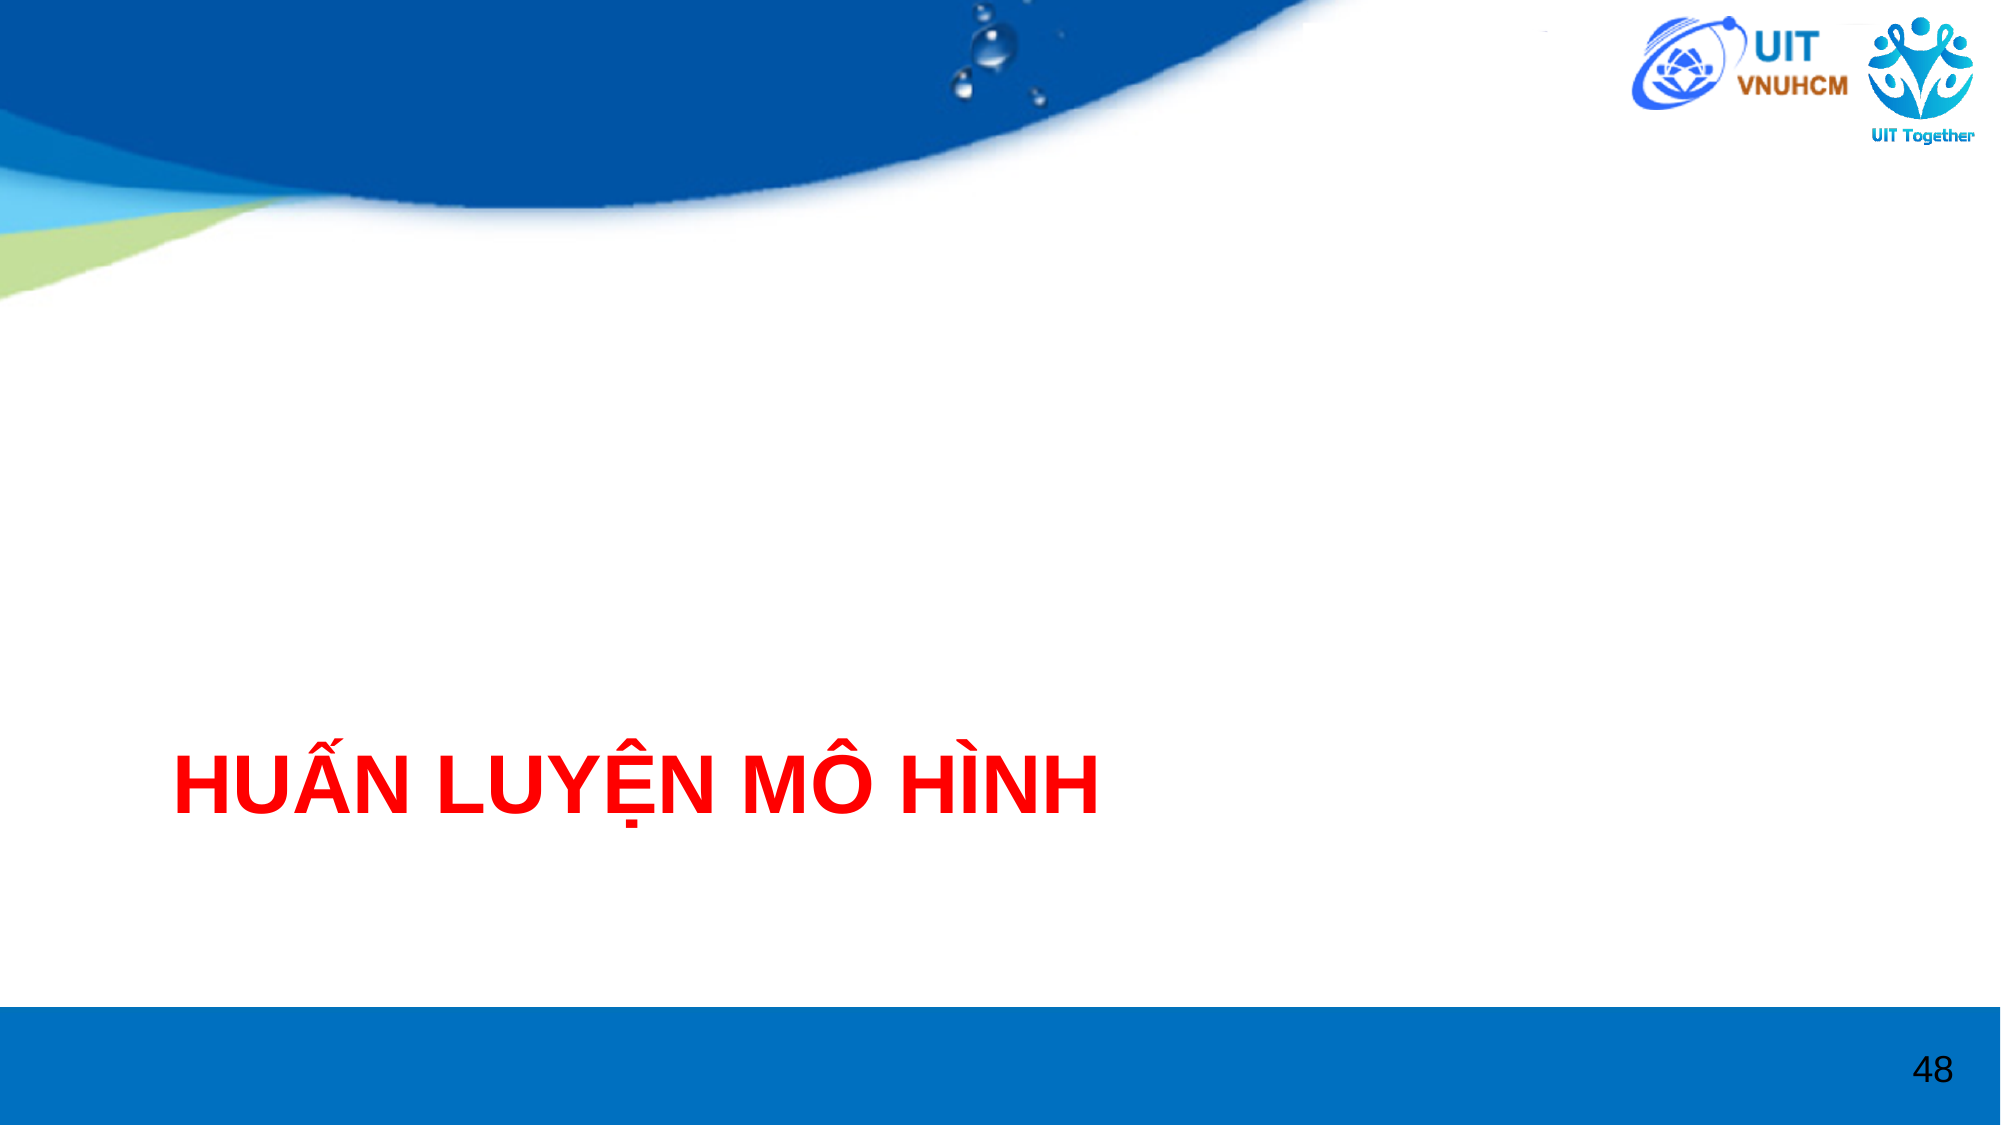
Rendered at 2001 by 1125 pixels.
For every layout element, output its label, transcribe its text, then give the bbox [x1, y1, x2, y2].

picture [0, 0, 2001, 1125]
title Huấn luyện mô hình [157, 722, 1858, 947]
